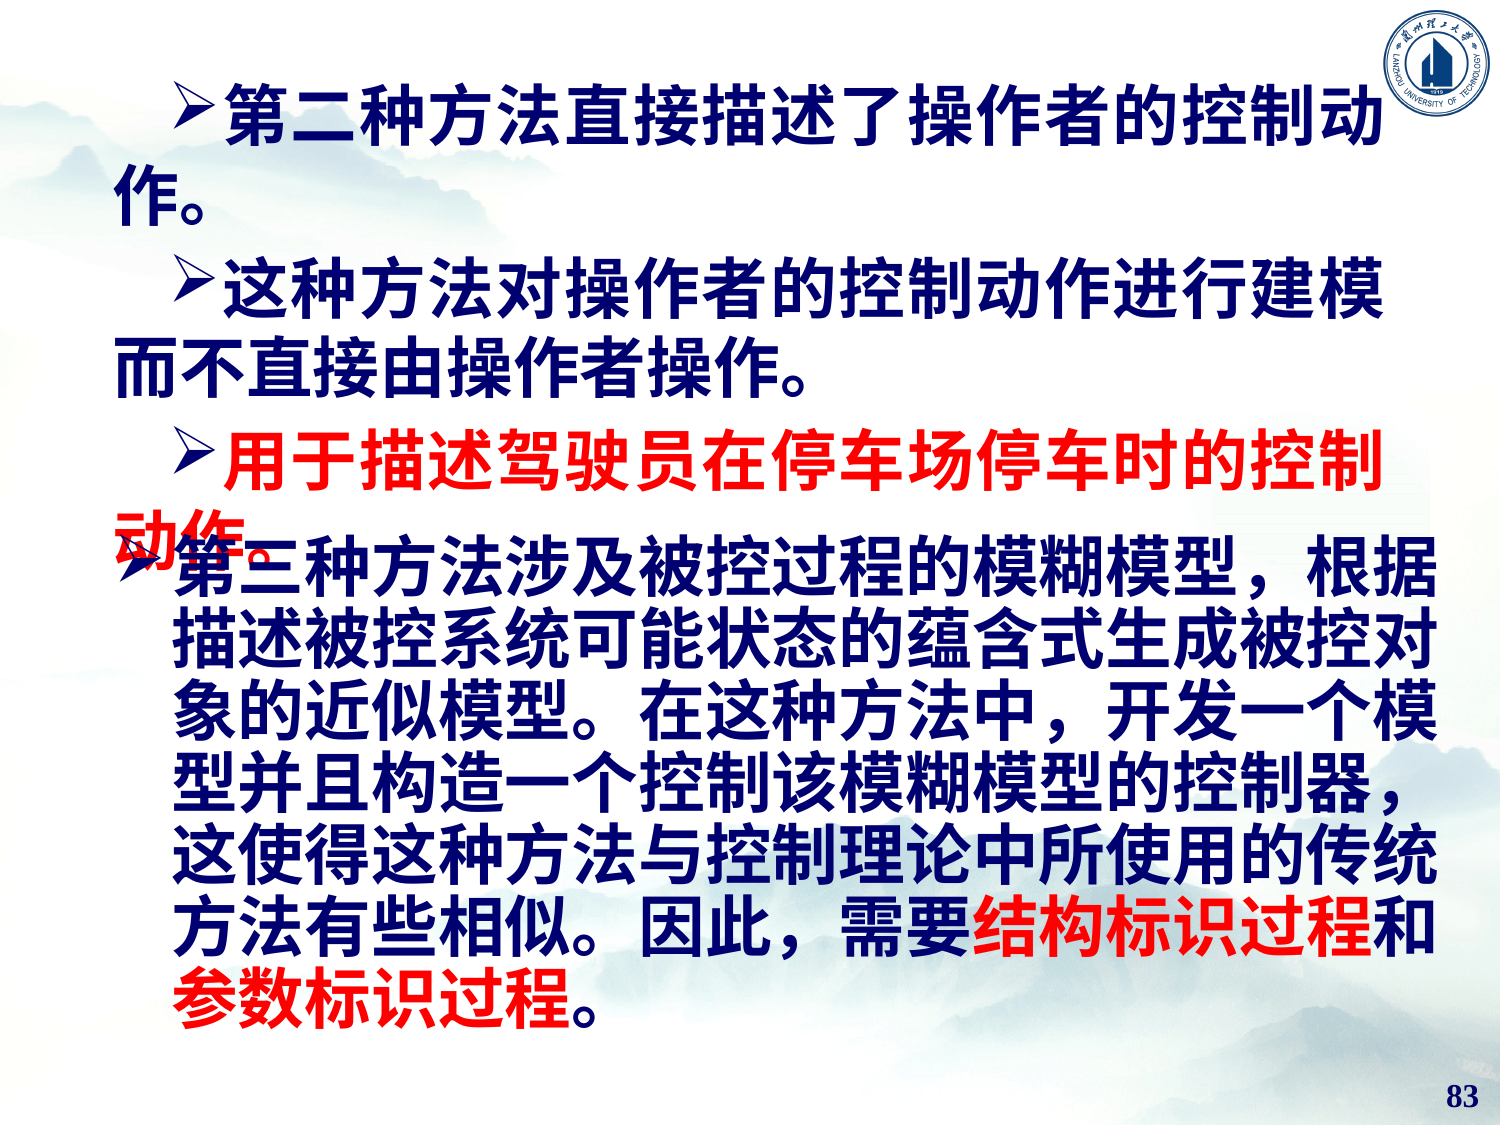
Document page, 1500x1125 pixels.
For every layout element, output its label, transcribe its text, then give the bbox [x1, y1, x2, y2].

list 第二种方法直接描述了操作者的控制动作。 这种方法对操作者的控制动作进行建模而不直接由操作者操作。 用于描述驾驶员在停车场停车时的控制动作。 [41, 66, 1400, 509]
slide_number 83 [1181, 1066, 1495, 1125]
text_box 第三种方法涉及被控过程的模糊模型，根据描述被控系统可能状态的蕴含式生成被控对象的近似模型。在这种方法中，开发一个模型并且构造一个控制该模糊模型的控制器，这使得这种方法与控制理论中所使用的传统方法有些相似。因此，需要结构标识过程和参数标识过程。 [100, 527, 1456, 1106]
picture [0, 0, 1500, 1125]
